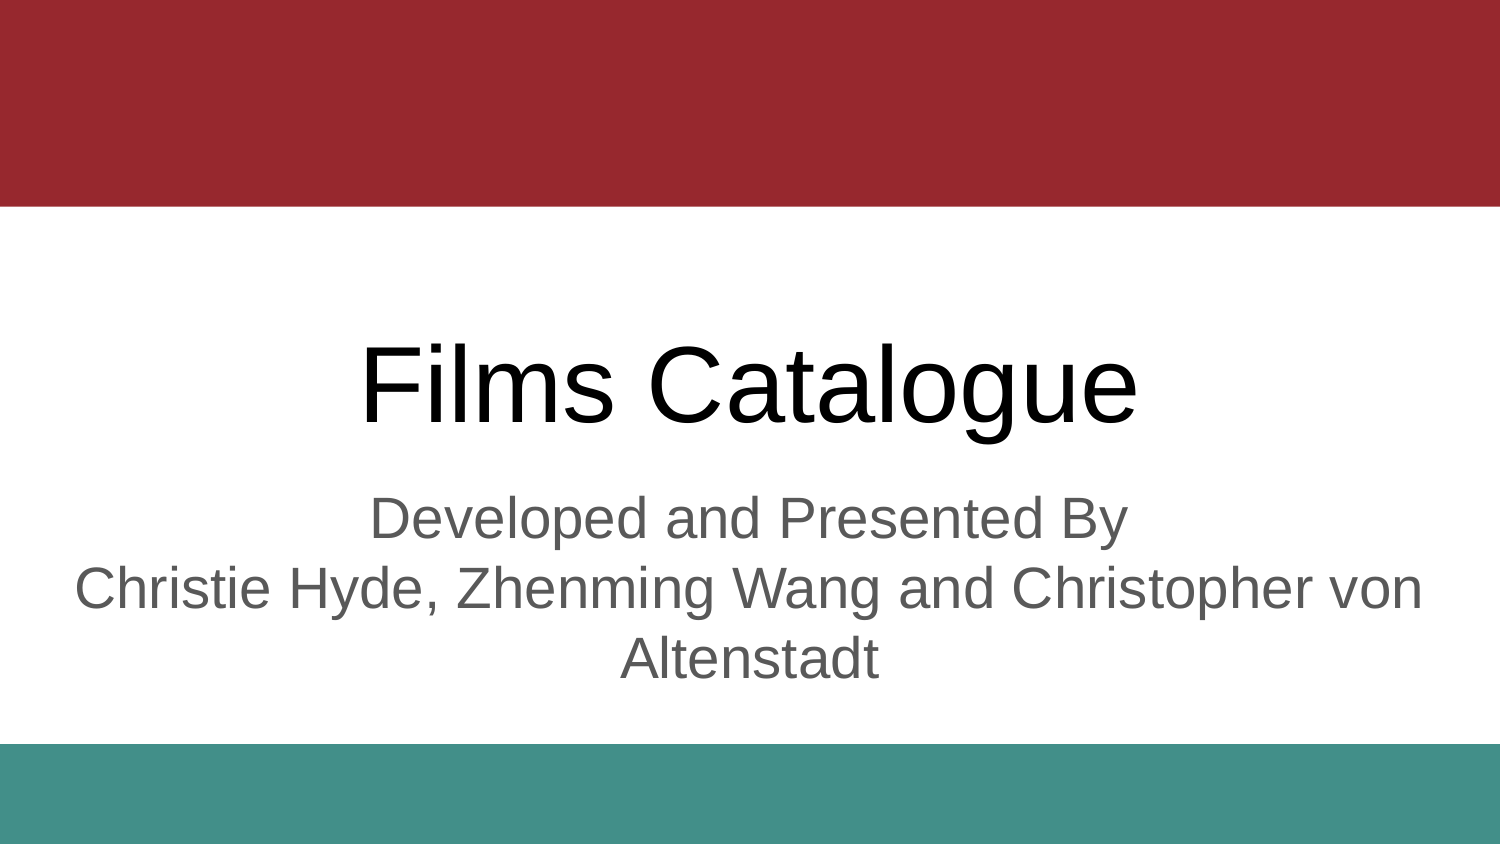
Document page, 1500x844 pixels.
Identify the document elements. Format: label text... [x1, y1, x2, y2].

title Films Catalogue [51, 207, 1449, 459]
subtitle Developed and Presented By Christie Hyde, Zhenming Wang and Christopher von Altenstadt [51, 464, 1449, 595]
text_box [0, 0, 1500, 207]
text_box [0, 744, 1500, 844]
